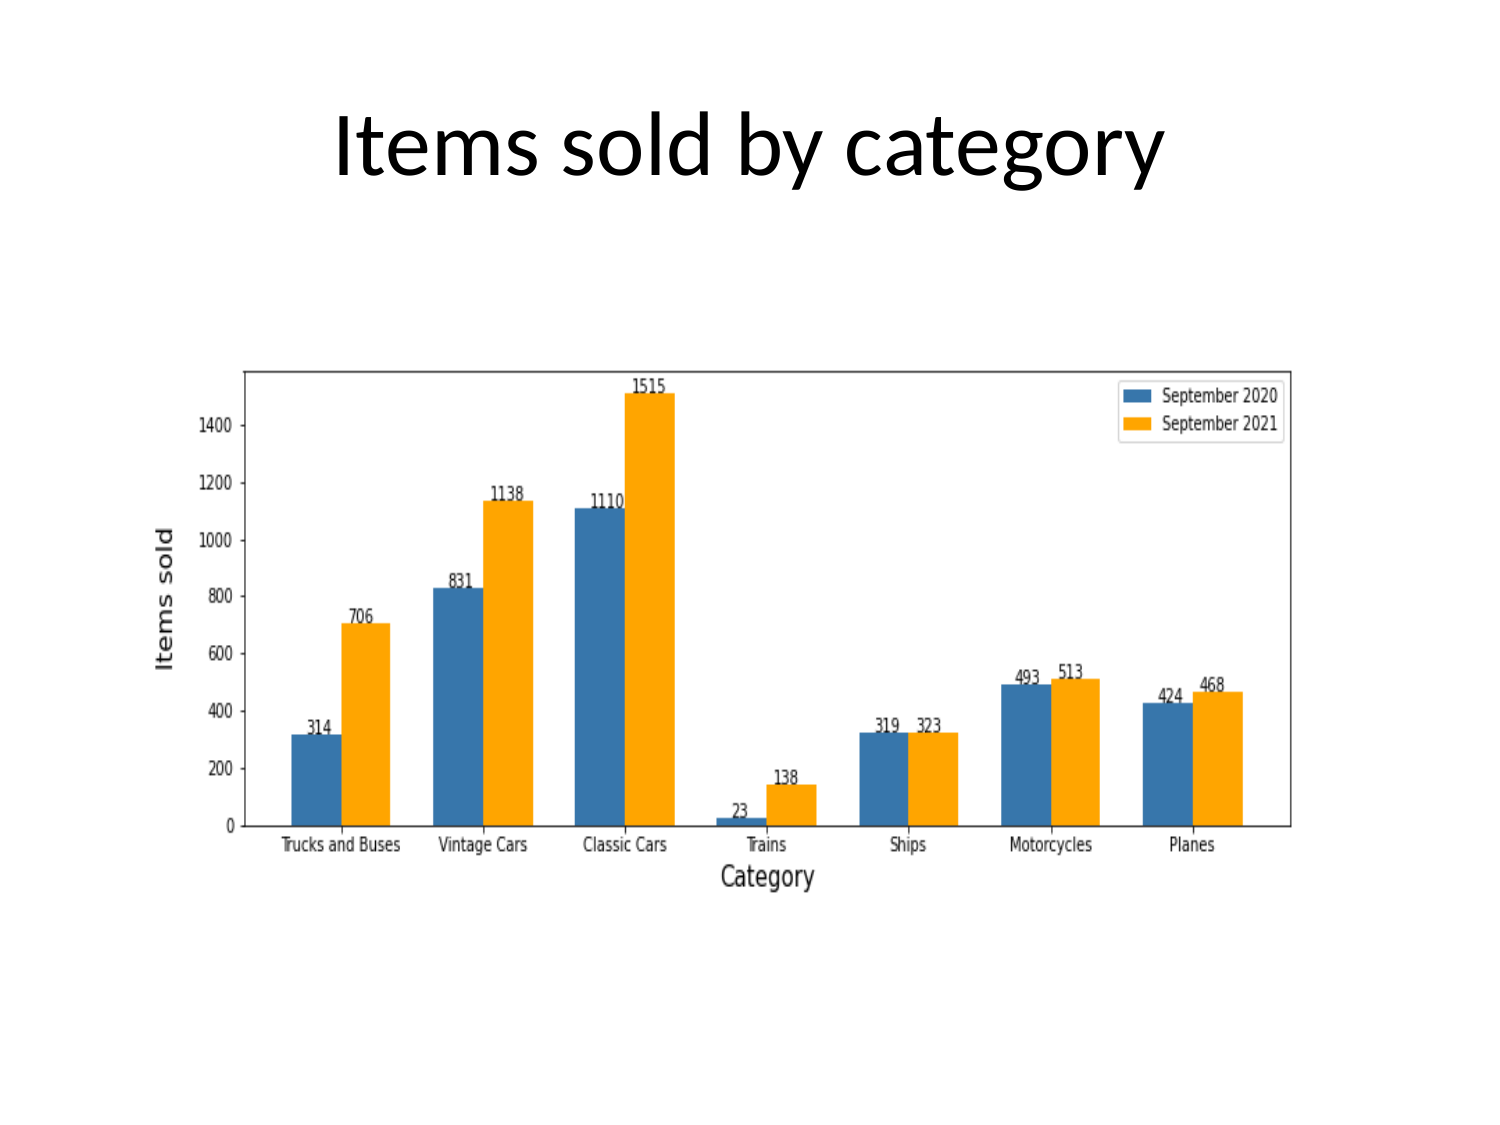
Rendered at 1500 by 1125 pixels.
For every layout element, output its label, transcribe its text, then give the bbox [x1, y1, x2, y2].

picture [74, 299, 1426, 901]
title Items sold by category [75, 45, 1425, 233]
